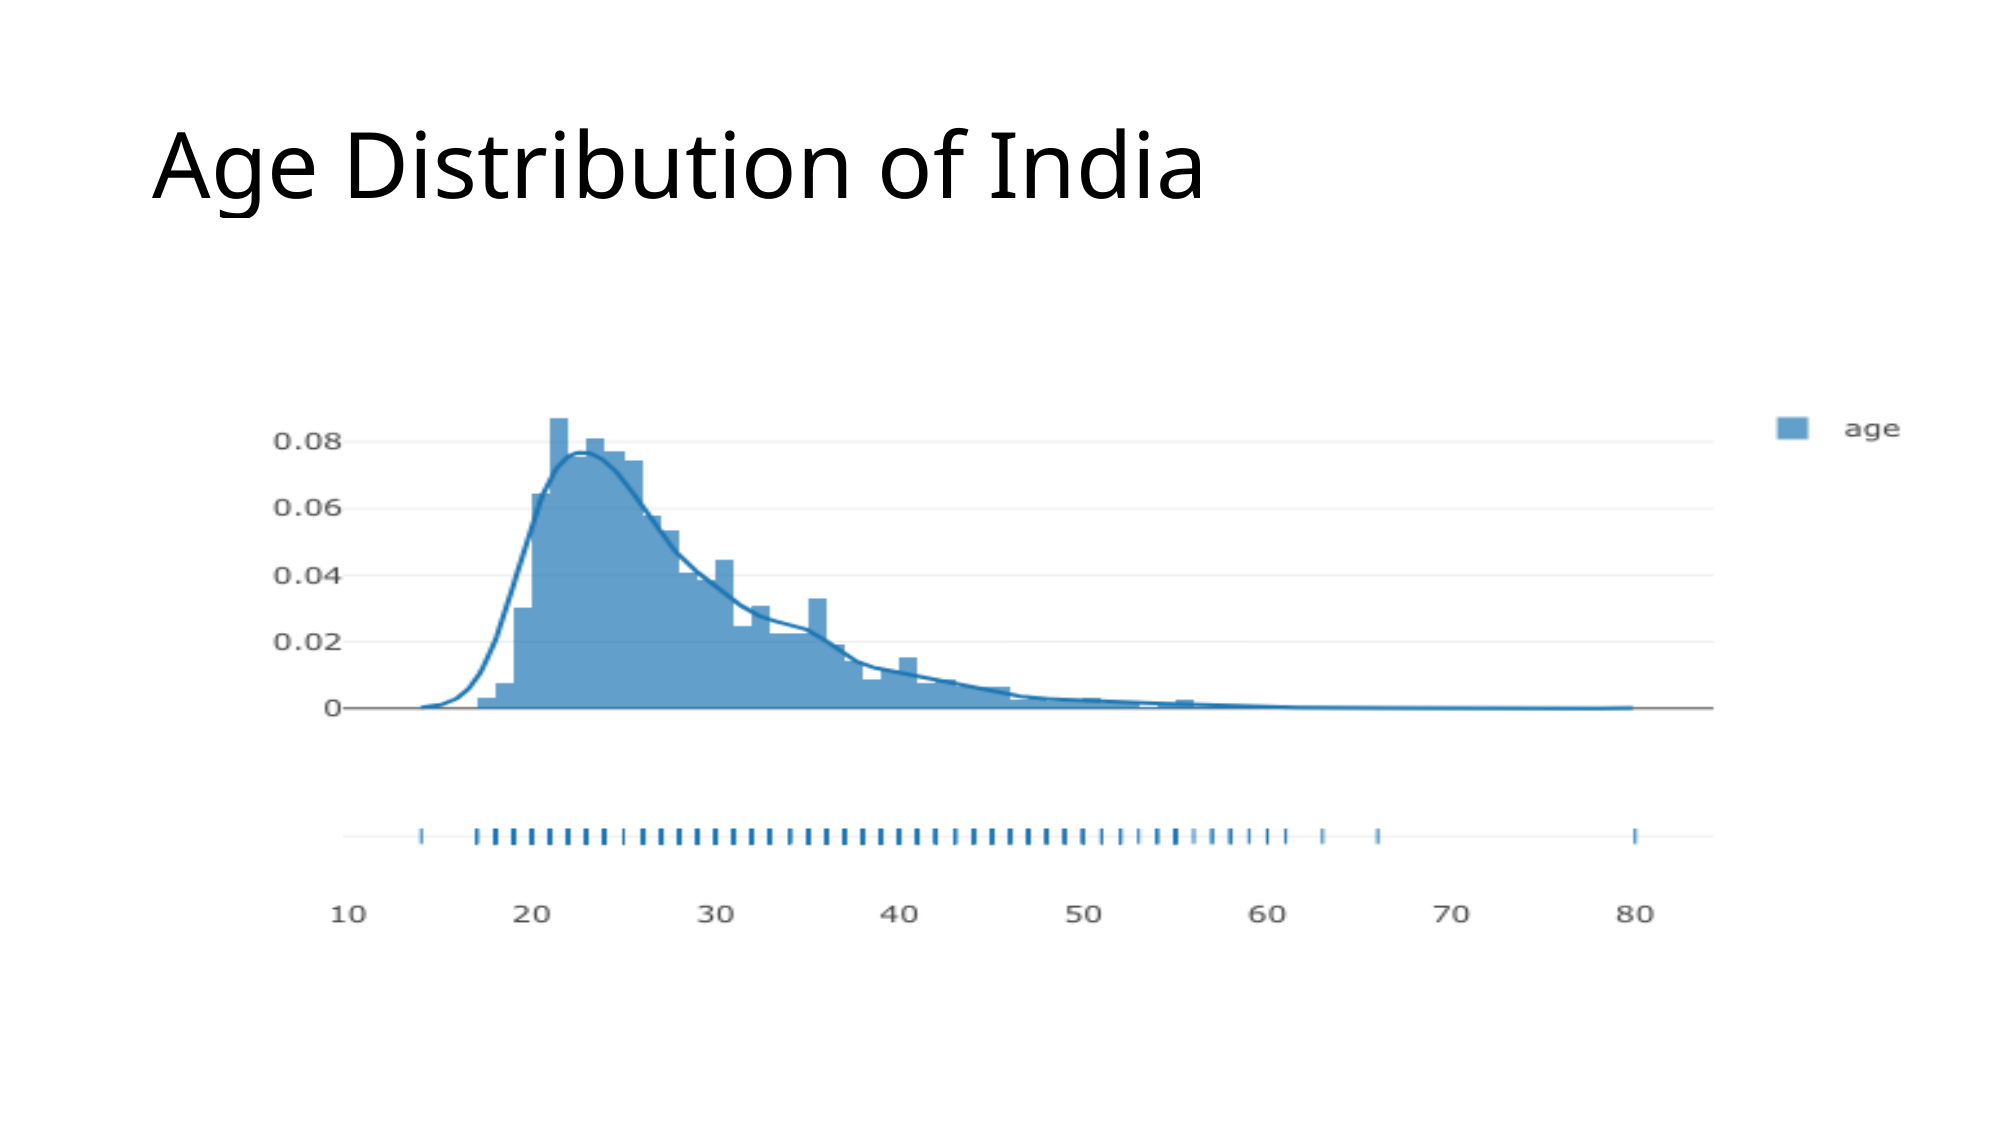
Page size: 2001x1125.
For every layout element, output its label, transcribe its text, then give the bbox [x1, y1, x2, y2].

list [137, 218, 1947, 1046]
title Age Distribution of India [137, 59, 1863, 218]
